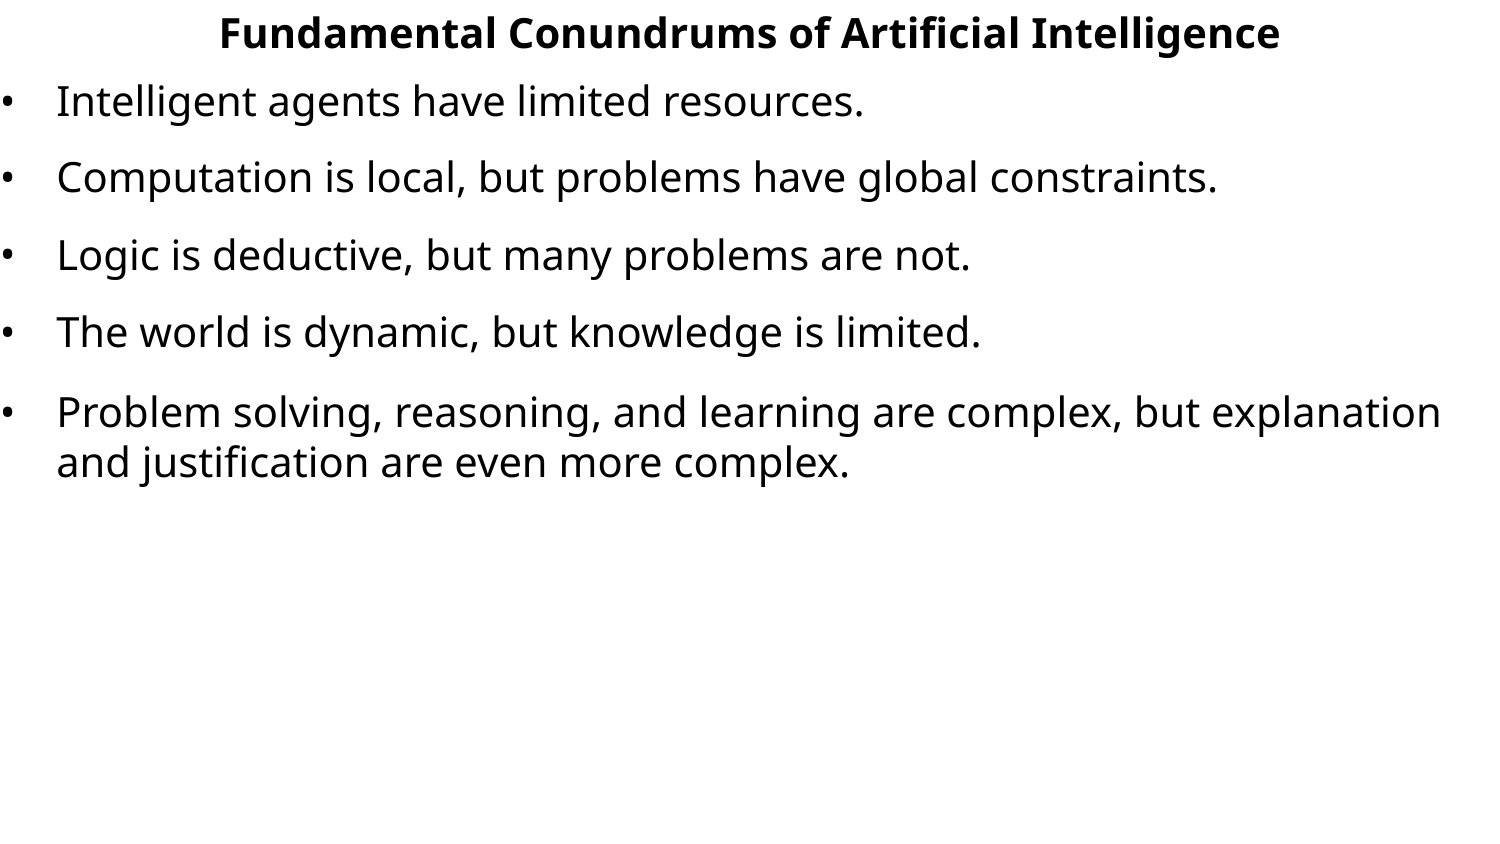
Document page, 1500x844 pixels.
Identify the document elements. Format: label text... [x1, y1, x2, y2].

text_box Fundamental Conundrums of Artificial Intelligence Intelligent agents have limited resources. Computation is local, but problems have global constraints. Logic is deductive, but many problems are not. The world is dynamic, but knowledge is limited. Problem solving, reasoning, and learning are complex, but explanation and justification are even more complex. [0, 0, 1500, 844]
